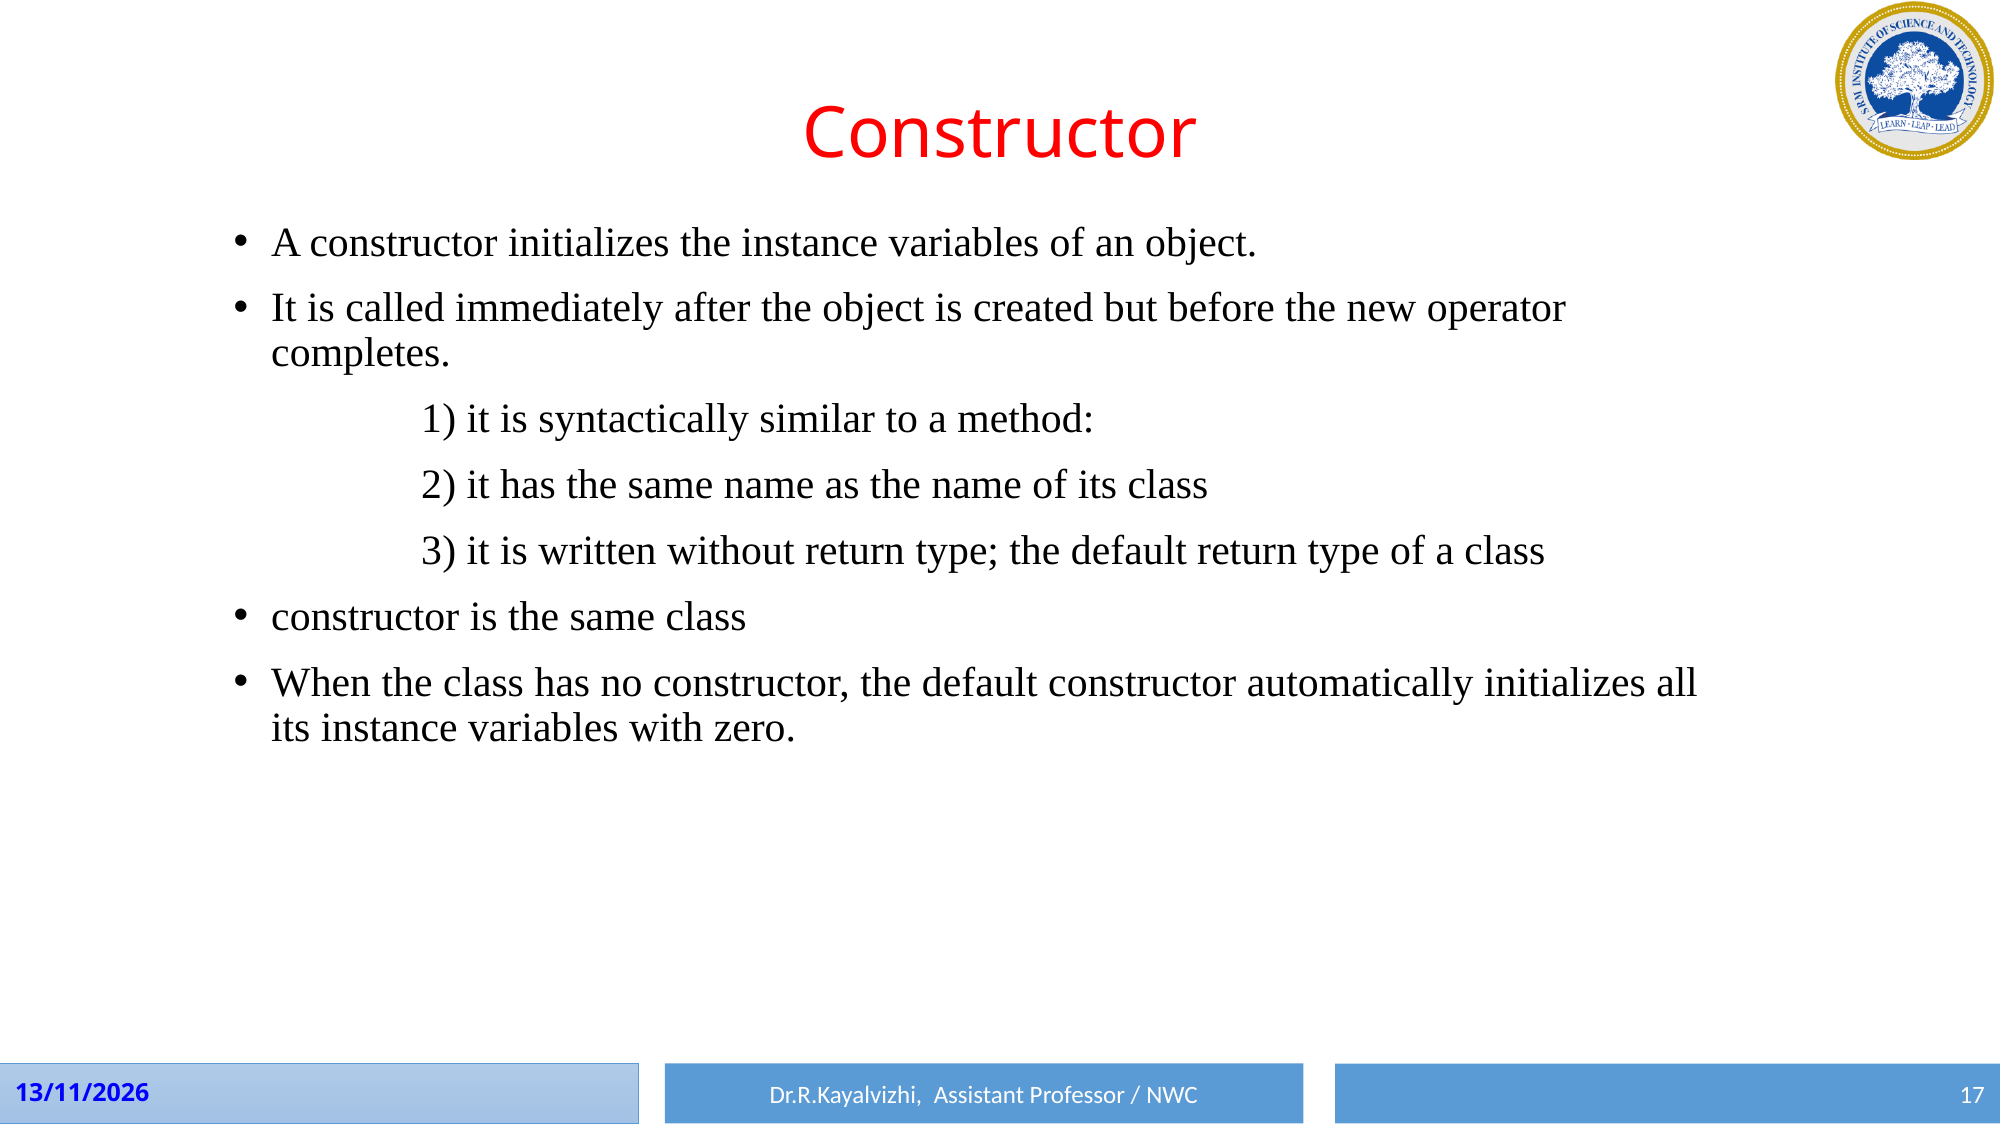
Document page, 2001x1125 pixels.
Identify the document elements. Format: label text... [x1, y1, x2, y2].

list A constructor initializes the instance variables of an object. It is called immediately after the object is created but before the new operator completes. 1) it is syntactically similar to a method: 2) it has the same name as the name of its class 3) it is written without return type; the default return type of a class constructor is the same class When the class has no constructor, the default constructor automatically initializes all its instance variables with zero. [218, 244, 1719, 913]
picture [1835, 1, 1994, 160]
title Constructor [137, 25, 1863, 244]
text_box 10-08-2023 [0, 1063, 639, 1124]
text_box Dr.R.Kayalvizhi, Assistant Professor / NWC [664, 1063, 1304, 1124]
slide_number 17 [1335, 1063, 2000, 1124]
